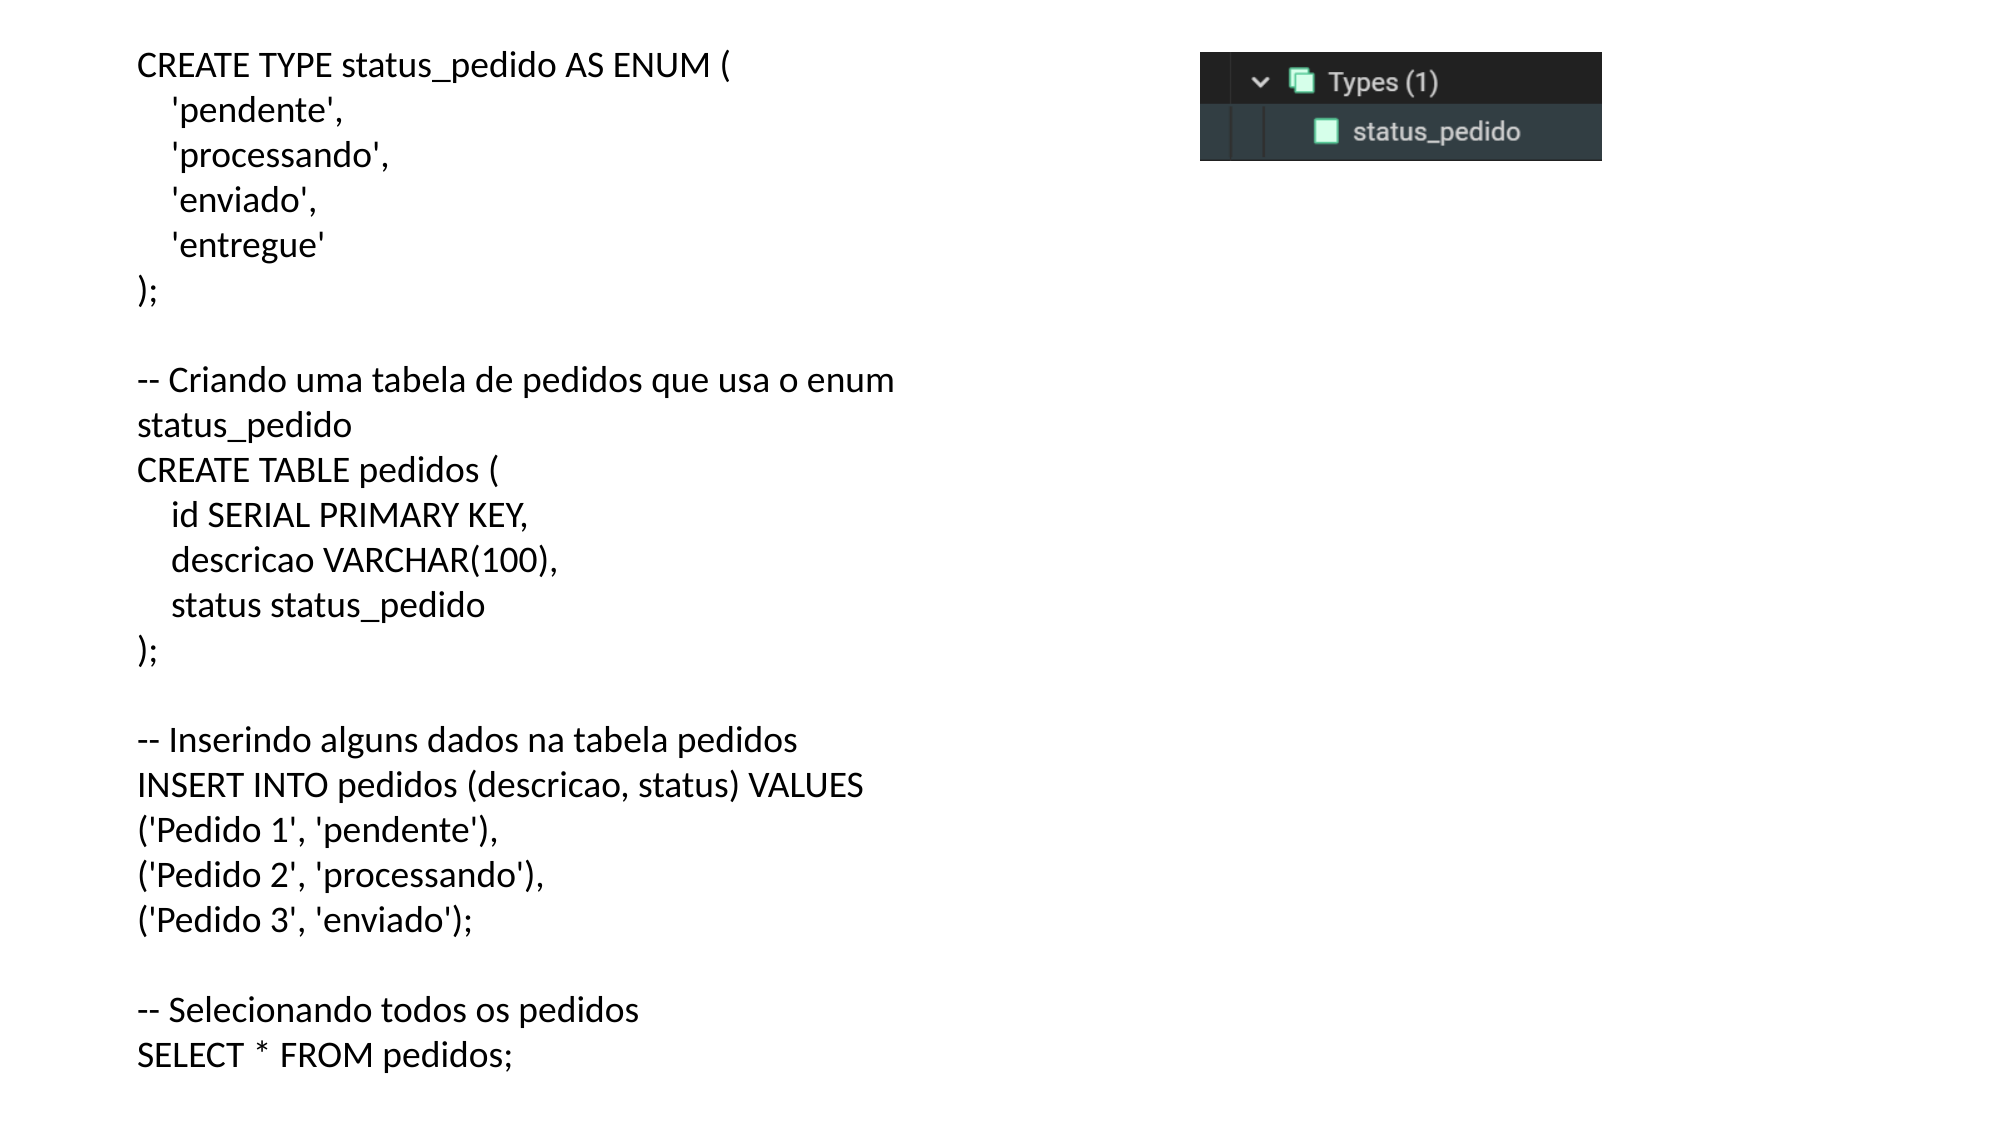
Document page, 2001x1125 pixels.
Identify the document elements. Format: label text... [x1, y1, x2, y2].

picture [1200, 52, 1602, 161]
text_box CREATE TYPE status_pedido AS ENUM ( 'pendente', 'processando', 'enviado', 'entregue' ); -- Criando uma tabela de pedidos que usa o enum status_pedido CREATE TABLE pedidos ( id SERIAL PRIMARY KEY, descricao VARCHAR(100), status status_pedido ); -- Inserindo alguns dados na tabela pedidos INSERT INTO pedidos (descricao, status) VALUES ('Pedido 1', 'pendente'), ('Pedido 2', 'processando'), ('Pedido 3', 'enviado'); -- Selecionando todos os pedidos SELECT * FROM pedidos; [122, 32, 1123, 1083]
